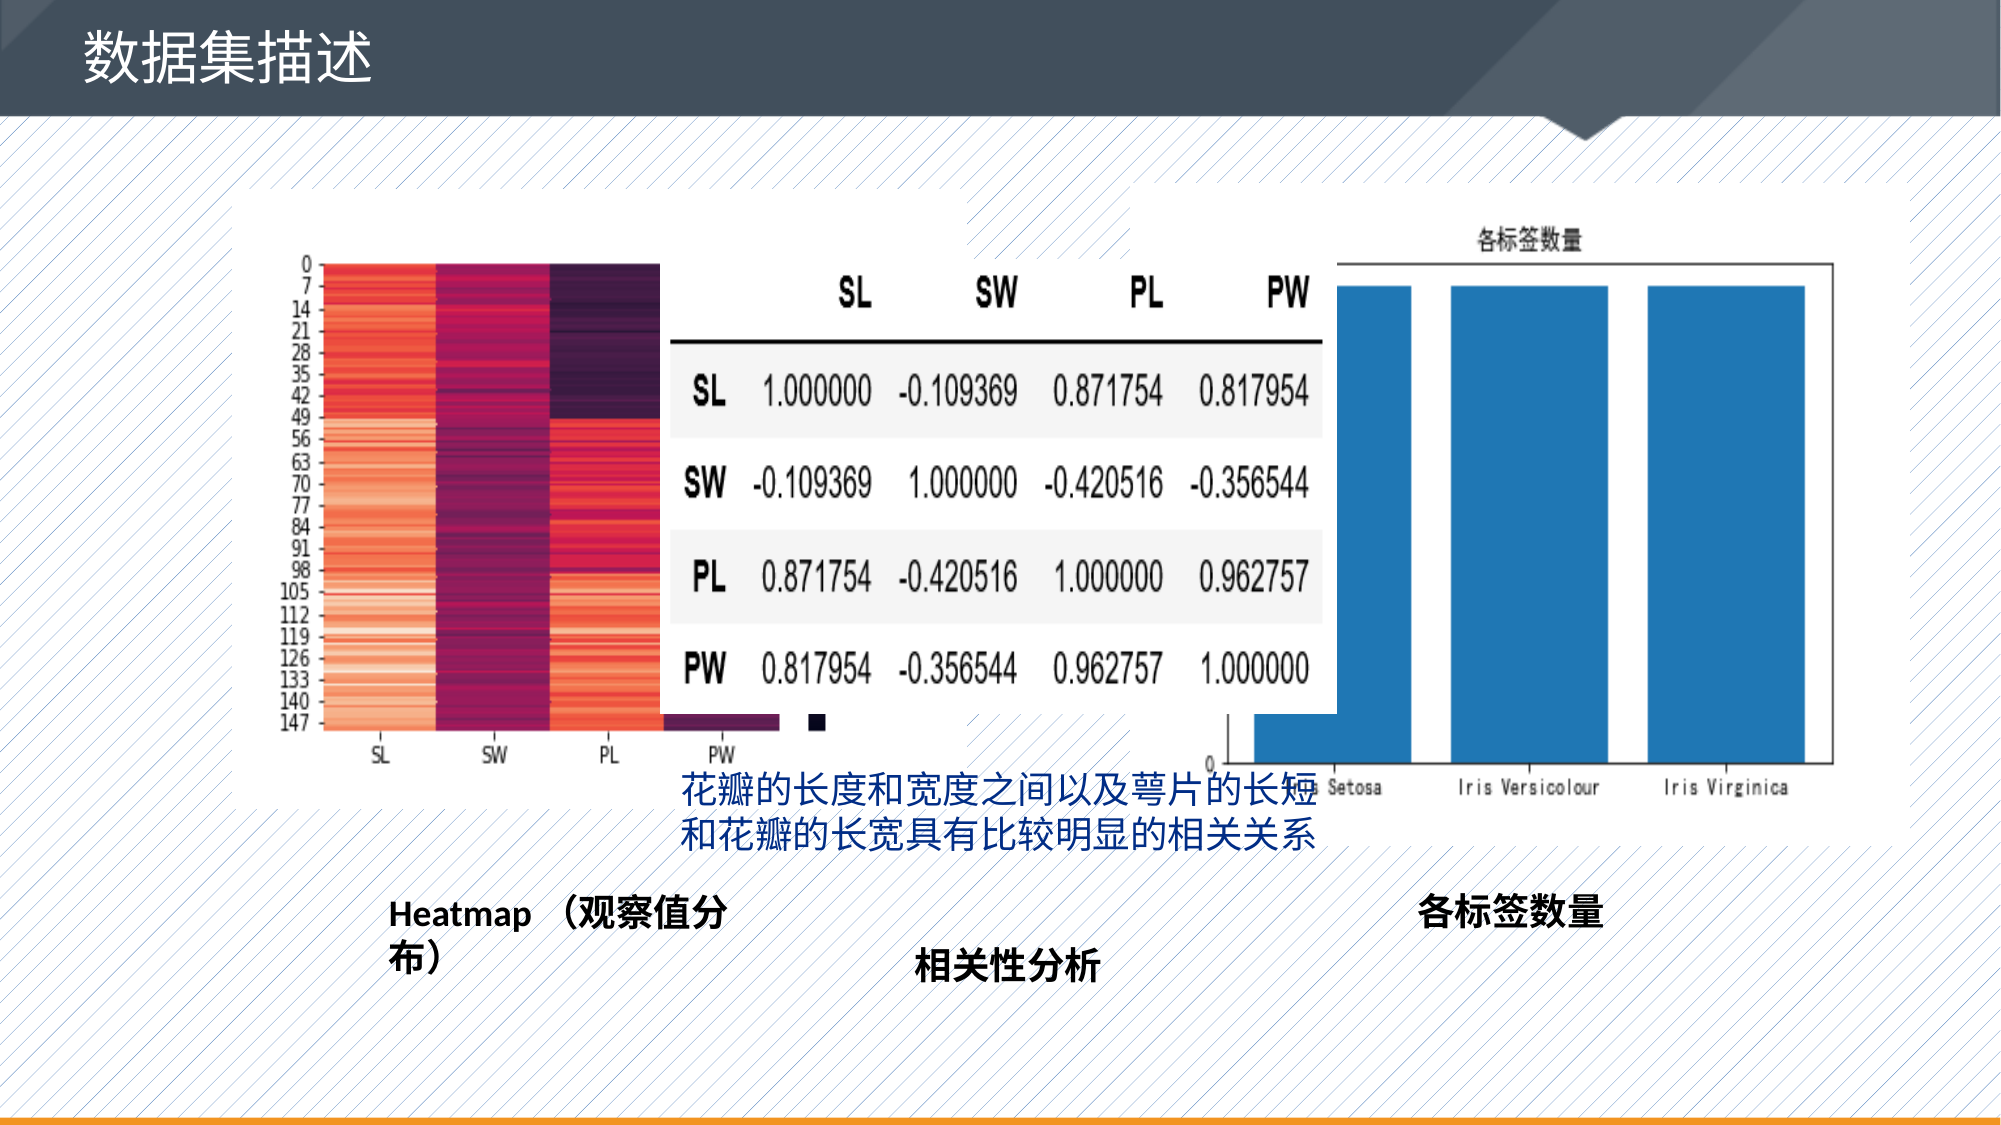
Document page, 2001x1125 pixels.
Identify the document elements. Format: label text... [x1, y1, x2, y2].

text_box 花瓣的长度和宽度之间以及萼片的长短和花瓣的长宽具有比较明显的相关关系 [665, 758, 1342, 864]
text_box Heatmap（观察值分布） [374, 881, 800, 987]
text_box 相关性分析 [900, 934, 1361, 995]
text_box 各标签数量 [1402, 880, 1814, 941]
picture [232, 183, 1910, 846]
text_box [0, 1116, 2001, 1125]
picture [0, 0, 2001, 164]
